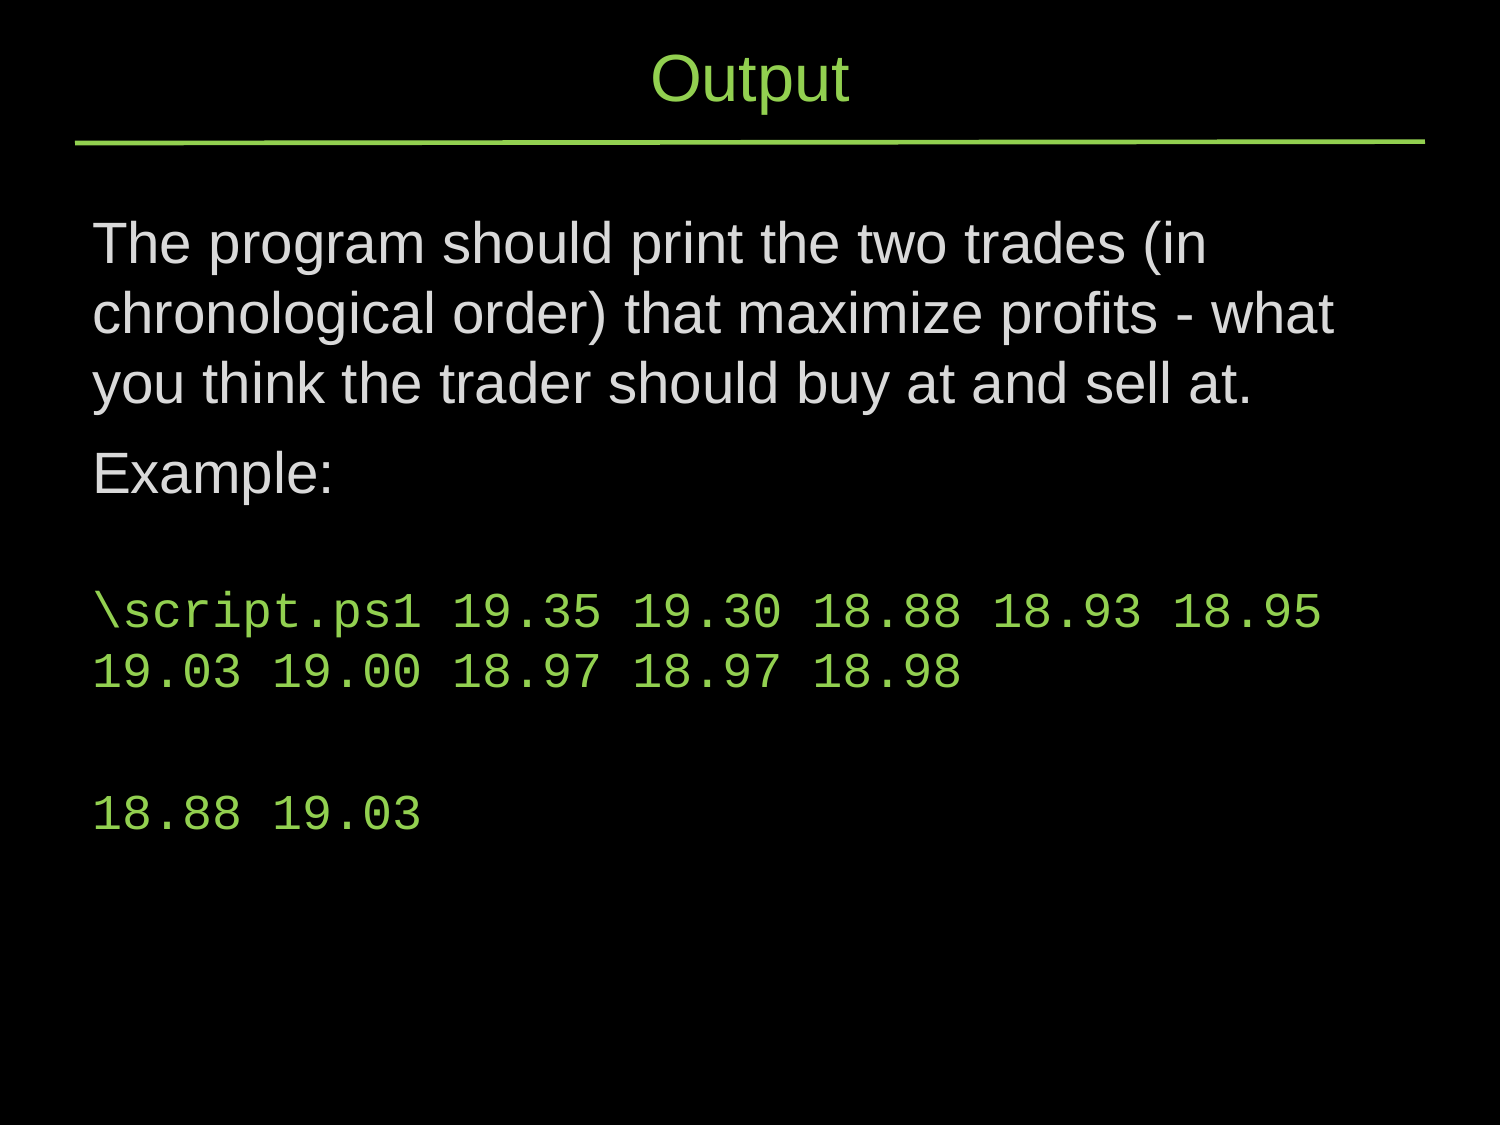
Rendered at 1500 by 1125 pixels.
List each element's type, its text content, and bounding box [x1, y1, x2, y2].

list The program should print the two trades (in chronological order) that maximize profits - what you think the trader should buy at and sell at. Example: \script.ps1 19.35 19.30 18.88 18.93 18.95 19.03 19.00 18.97 18.97 18.98 18.88 19.03 [77, 198, 1423, 942]
title Output [77, 39, 1423, 123]
